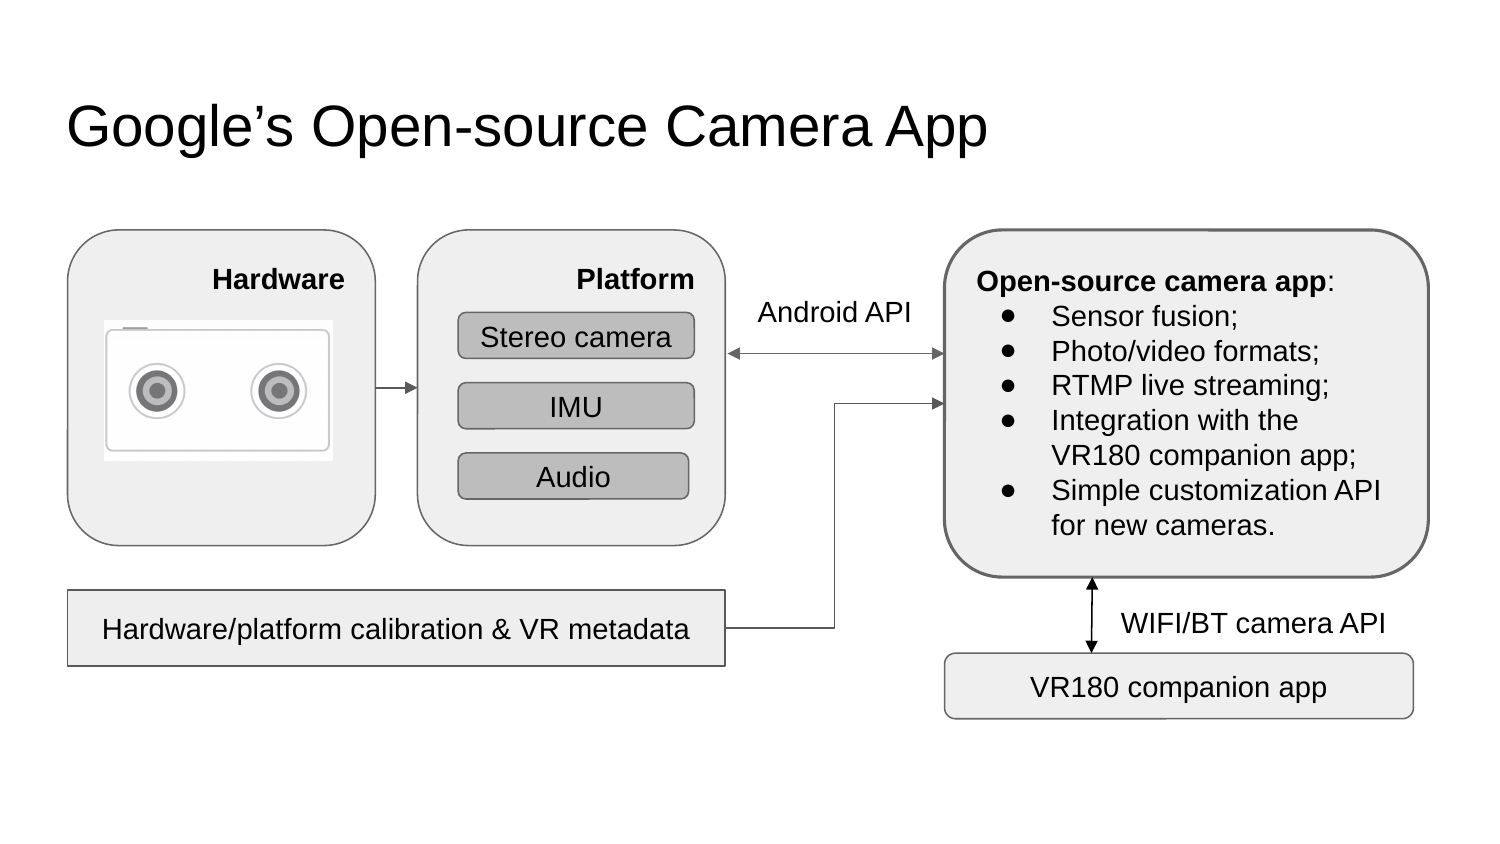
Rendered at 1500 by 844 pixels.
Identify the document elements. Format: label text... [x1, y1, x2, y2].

text_box Stereo camera [458, 312, 695, 359]
text_box Platform [417, 229, 726, 546]
text_box Hardware [67, 229, 376, 546]
text_box Android API [736, 287, 934, 334]
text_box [724, 403, 945, 629]
text_box WIFI/BT camera API [1105, 598, 1414, 645]
text_box Audio [458, 452, 689, 500]
text_box IMU [458, 382, 695, 429]
text_box VR180 companion app [944, 653, 1414, 719]
picture [103, 320, 334, 461]
text_box Hardware/platform calibration & VR metadata [67, 590, 726, 667]
title Google’s Open-source Camera App [51, 72, 1449, 167]
text_box Open-source camera app: Sensor fusion; Photo/video formats; RTMP live streaming; Integration with the VR180 companion app; Simple customization API for new cameras. [944, 229, 1429, 578]
